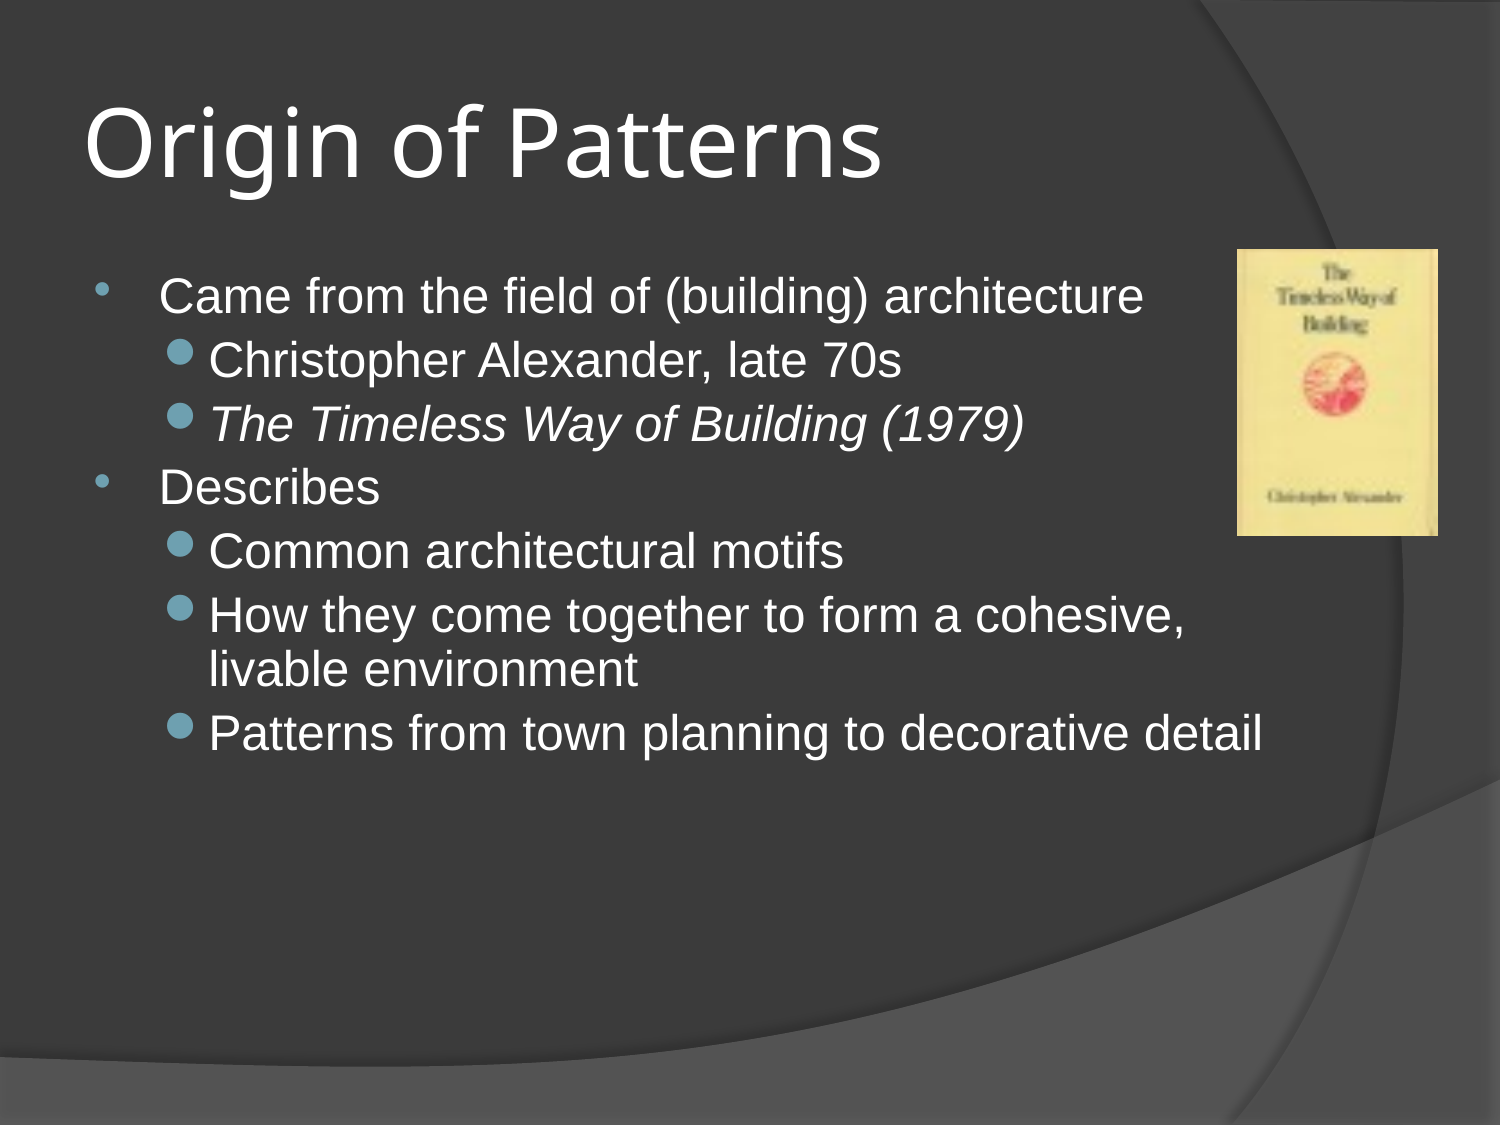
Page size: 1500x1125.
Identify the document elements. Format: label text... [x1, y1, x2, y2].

title Origin of Patterns [75, 45, 1300, 233]
picture [1237, 249, 1438, 536]
list Came from the field of (building) architecture Christopher Alexander, late 70s The Timeless Way of Building (1979) Describes Common architectural motifs How they come together to form a cohesive, livable environment Patterns from town planning to decorative detail [75, 262, 1300, 1005]
